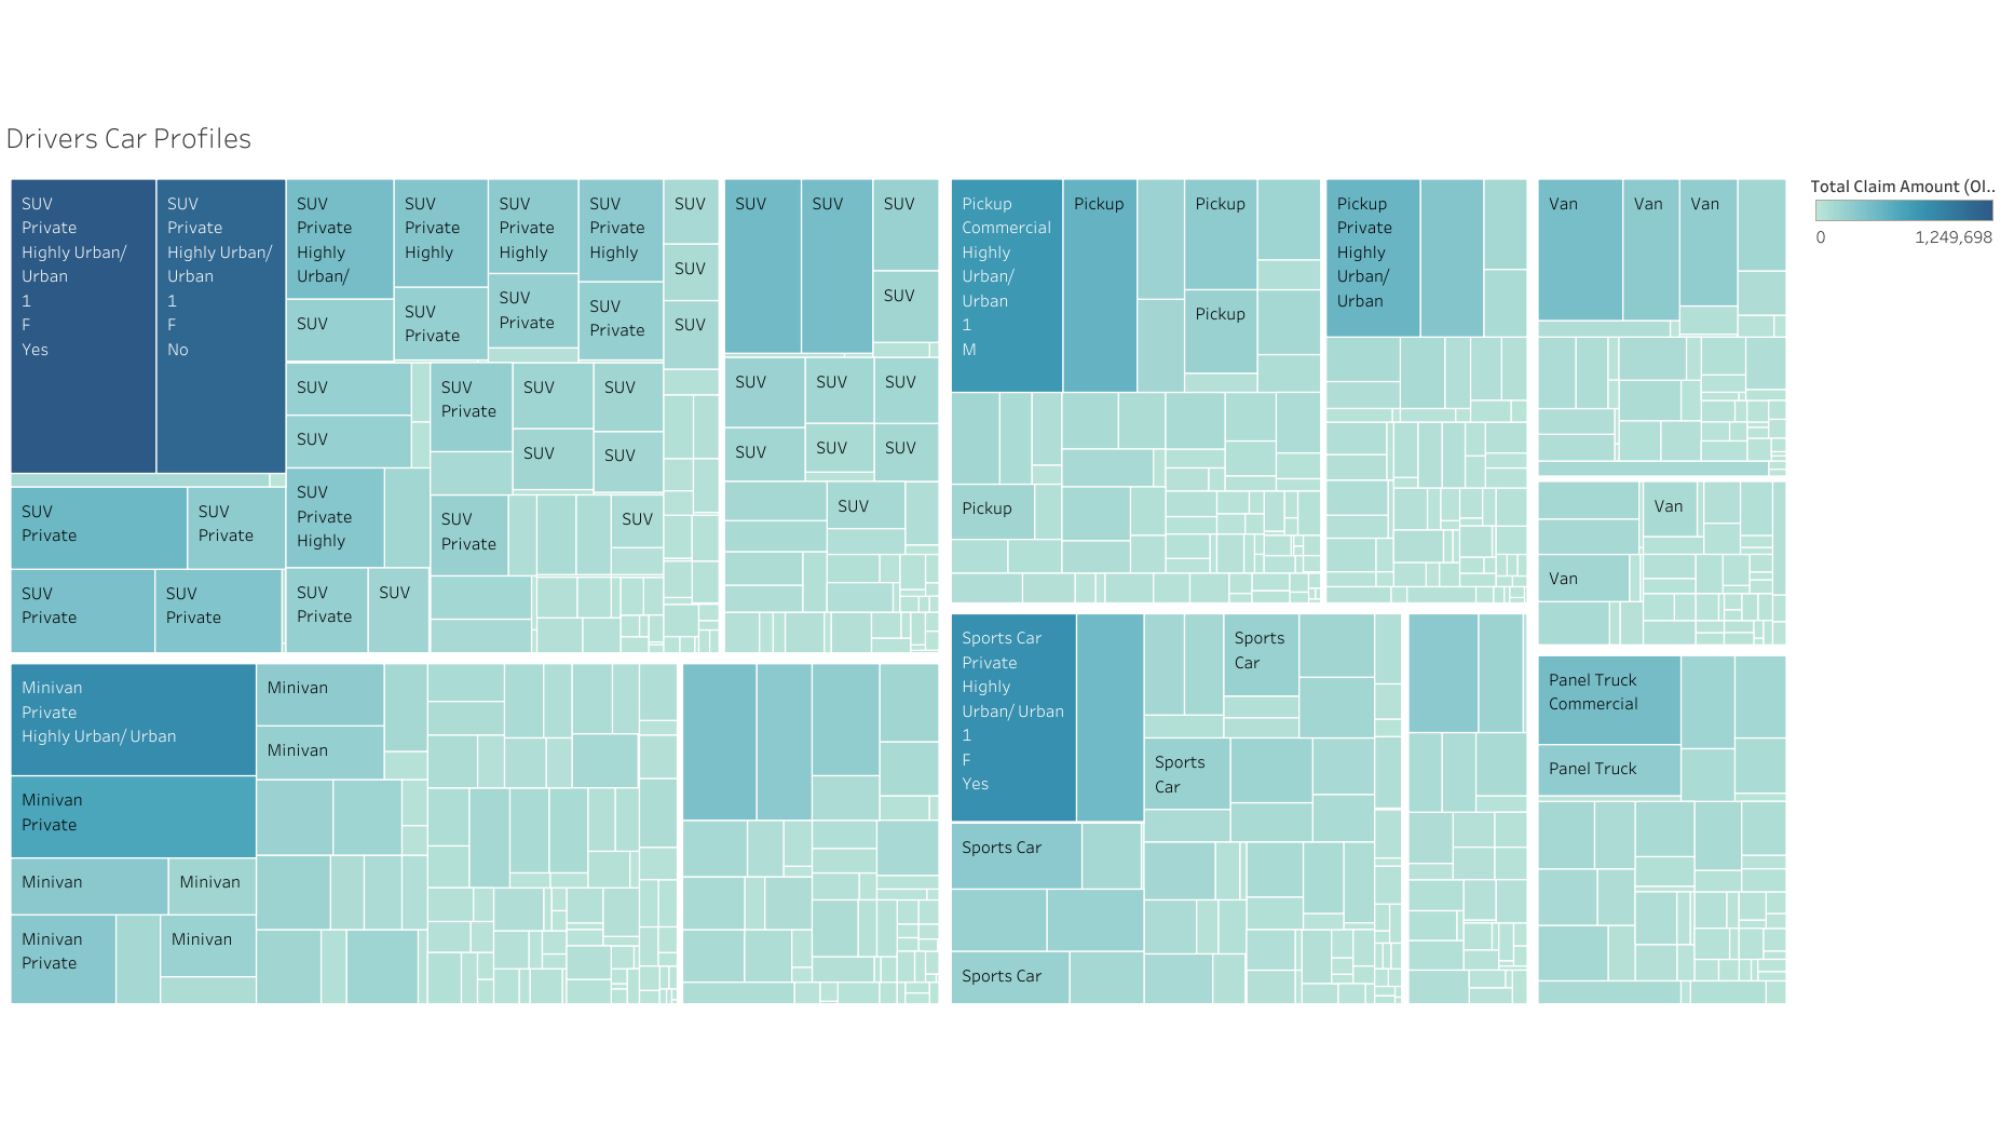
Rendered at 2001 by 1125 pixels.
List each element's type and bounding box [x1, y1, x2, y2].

picture [0, 110, 2000, 1015]
